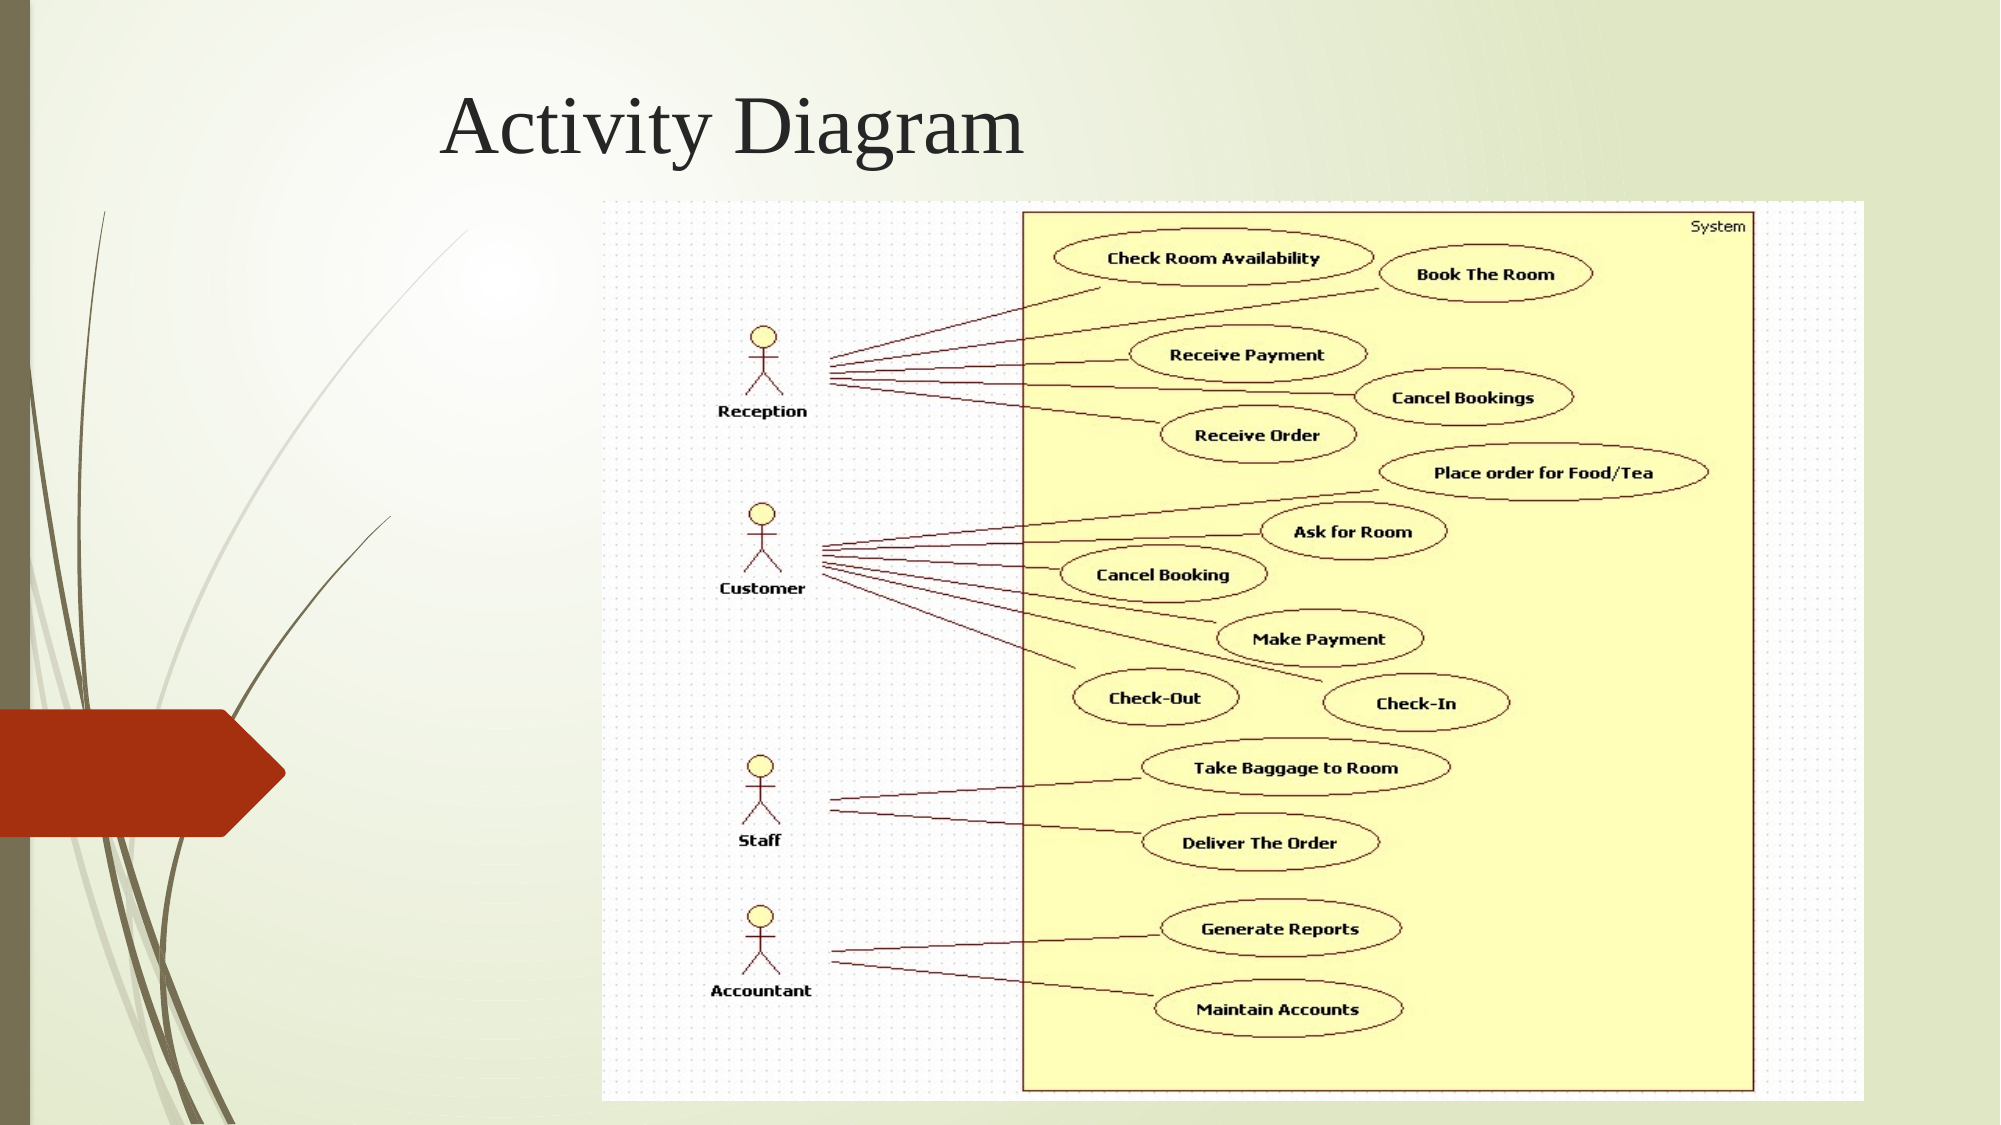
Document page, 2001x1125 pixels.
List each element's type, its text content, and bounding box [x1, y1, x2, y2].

title Activity Diagram [424, 46, 1888, 178]
picture [601, 201, 1864, 1101]
